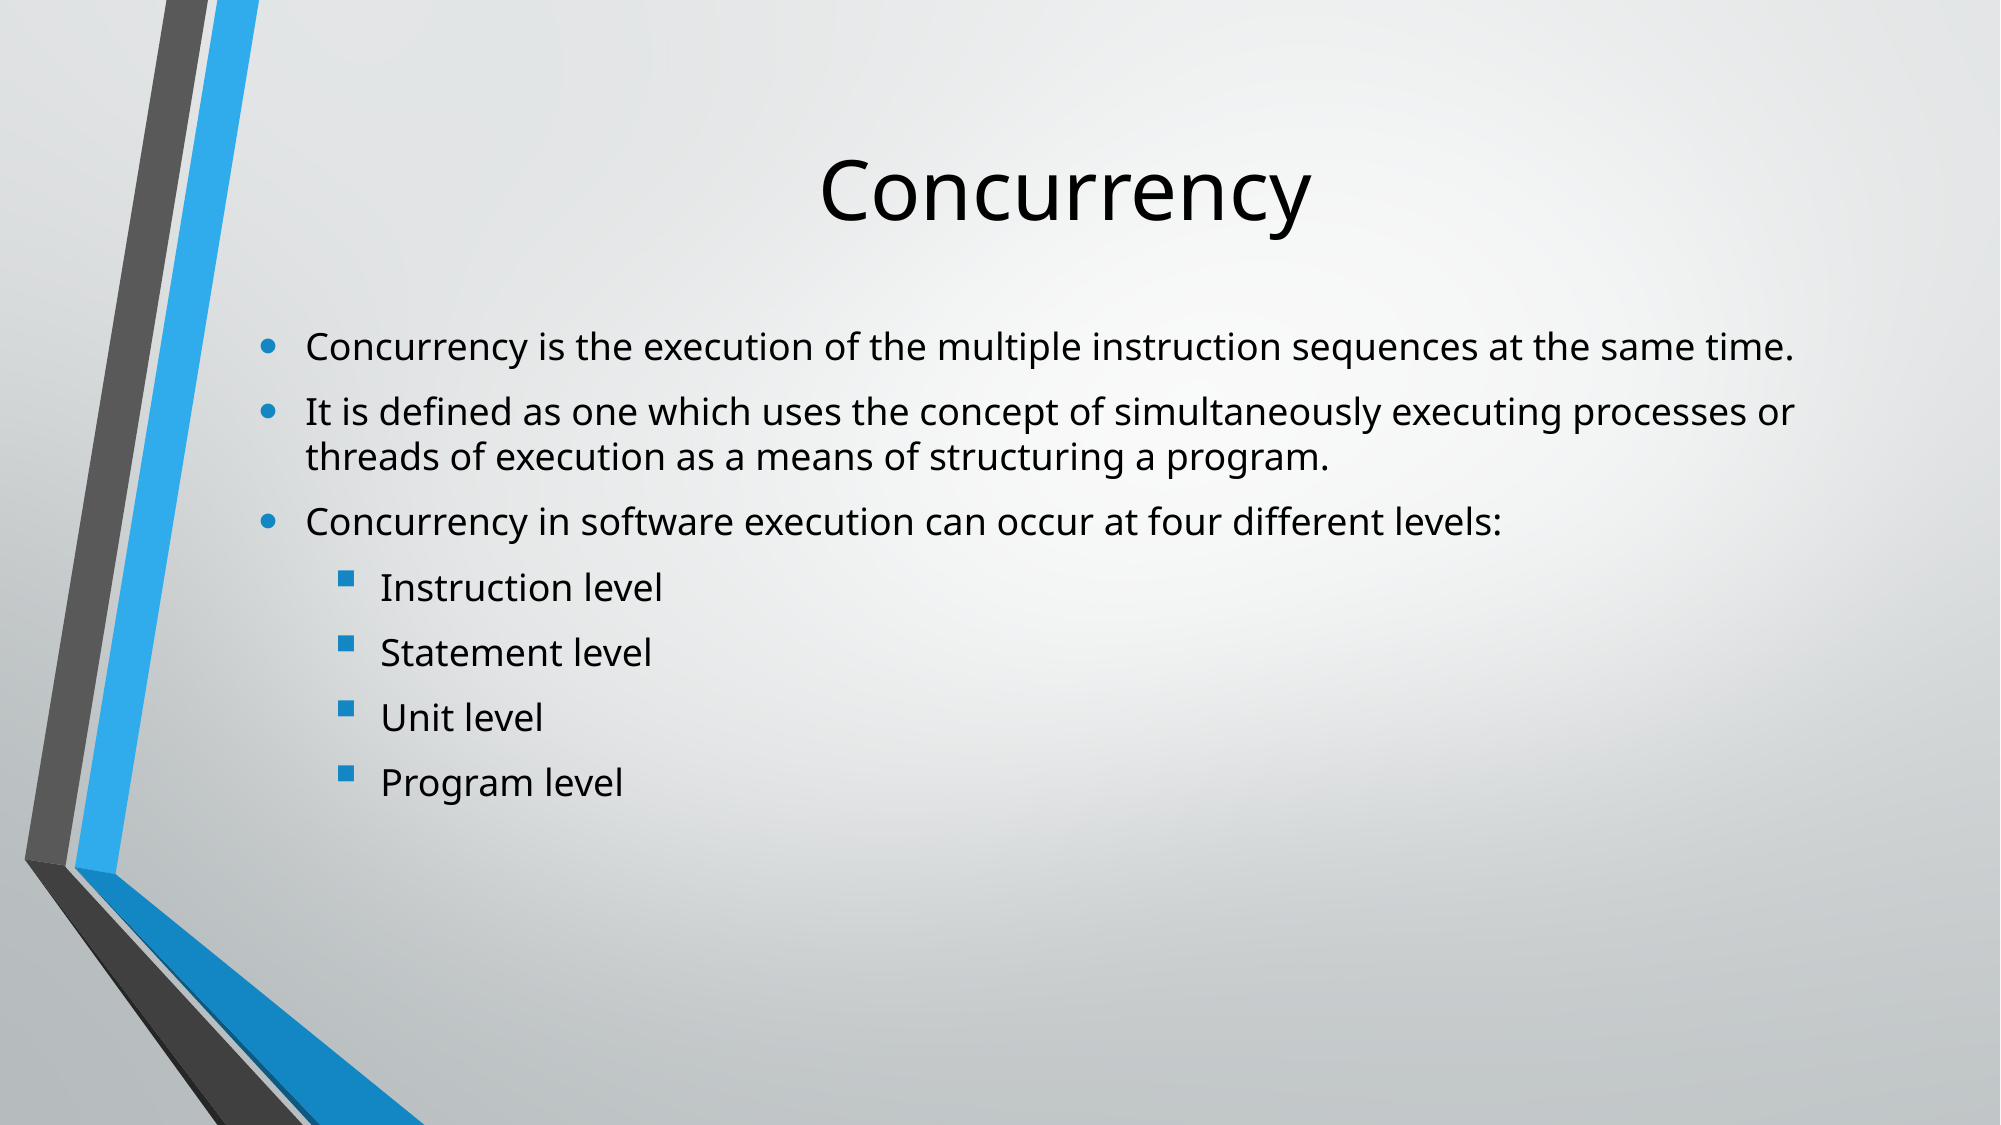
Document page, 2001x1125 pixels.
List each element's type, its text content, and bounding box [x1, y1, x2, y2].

title Concurrency [243, 102, 1887, 273]
list Concurrency is the execution of the multiple instruction sequences at the same time. It is defined as one which uses the concept of simultaneously executing processes or threads of execution as a means of structuring a program. Concurrency in software execution can occur at four different levels: Instruction level Statement level Unit level Program level [243, 306, 1887, 950]
